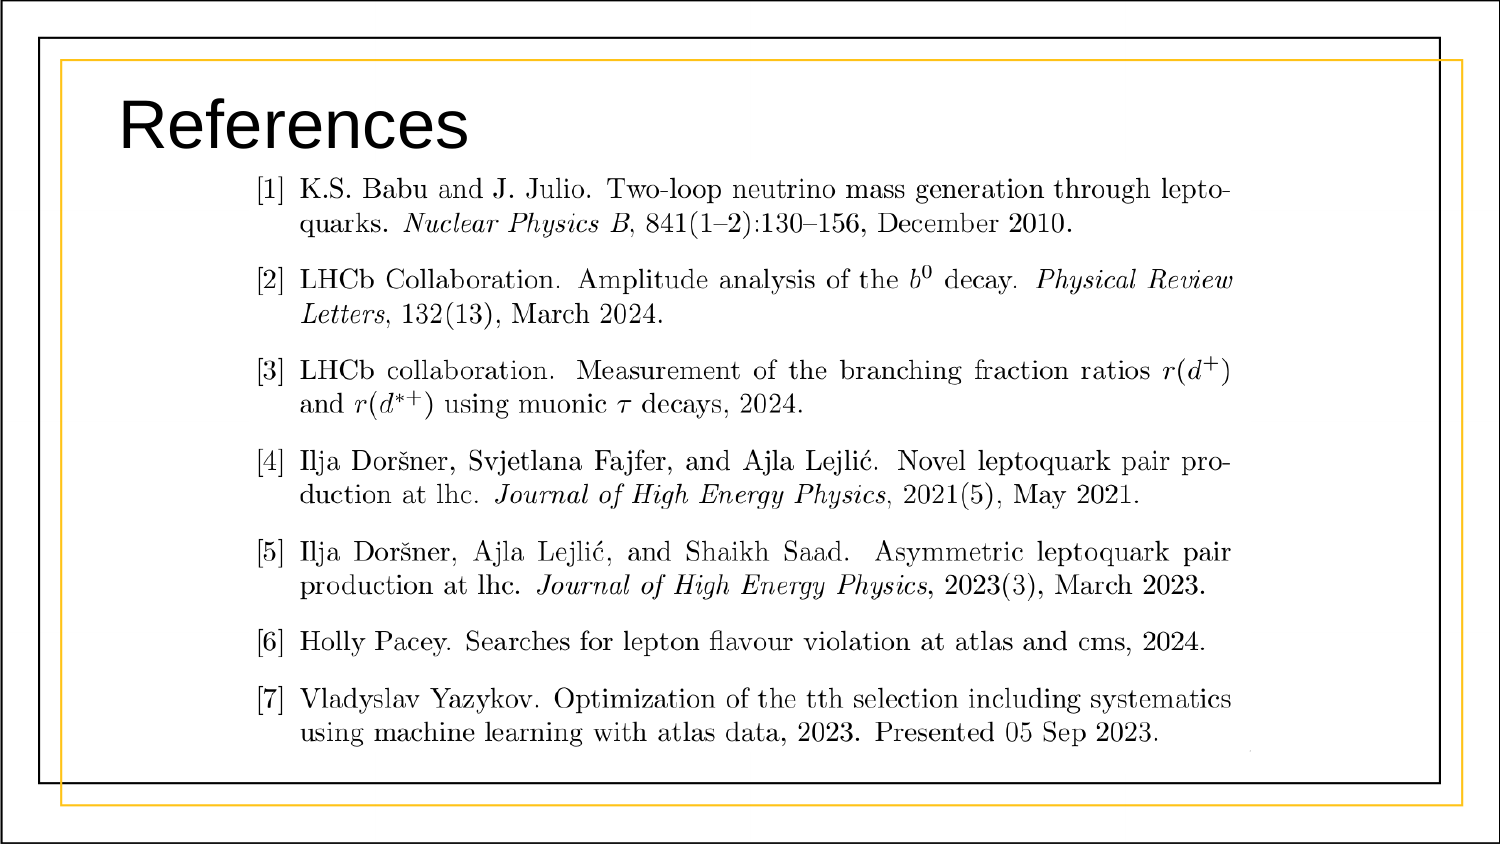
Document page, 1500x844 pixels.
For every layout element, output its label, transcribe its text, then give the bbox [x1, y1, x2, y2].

picture [0, 0, 1500, 844]
title References [103, 44, 1397, 208]
text_box [1052, 640, 1427, 775]
